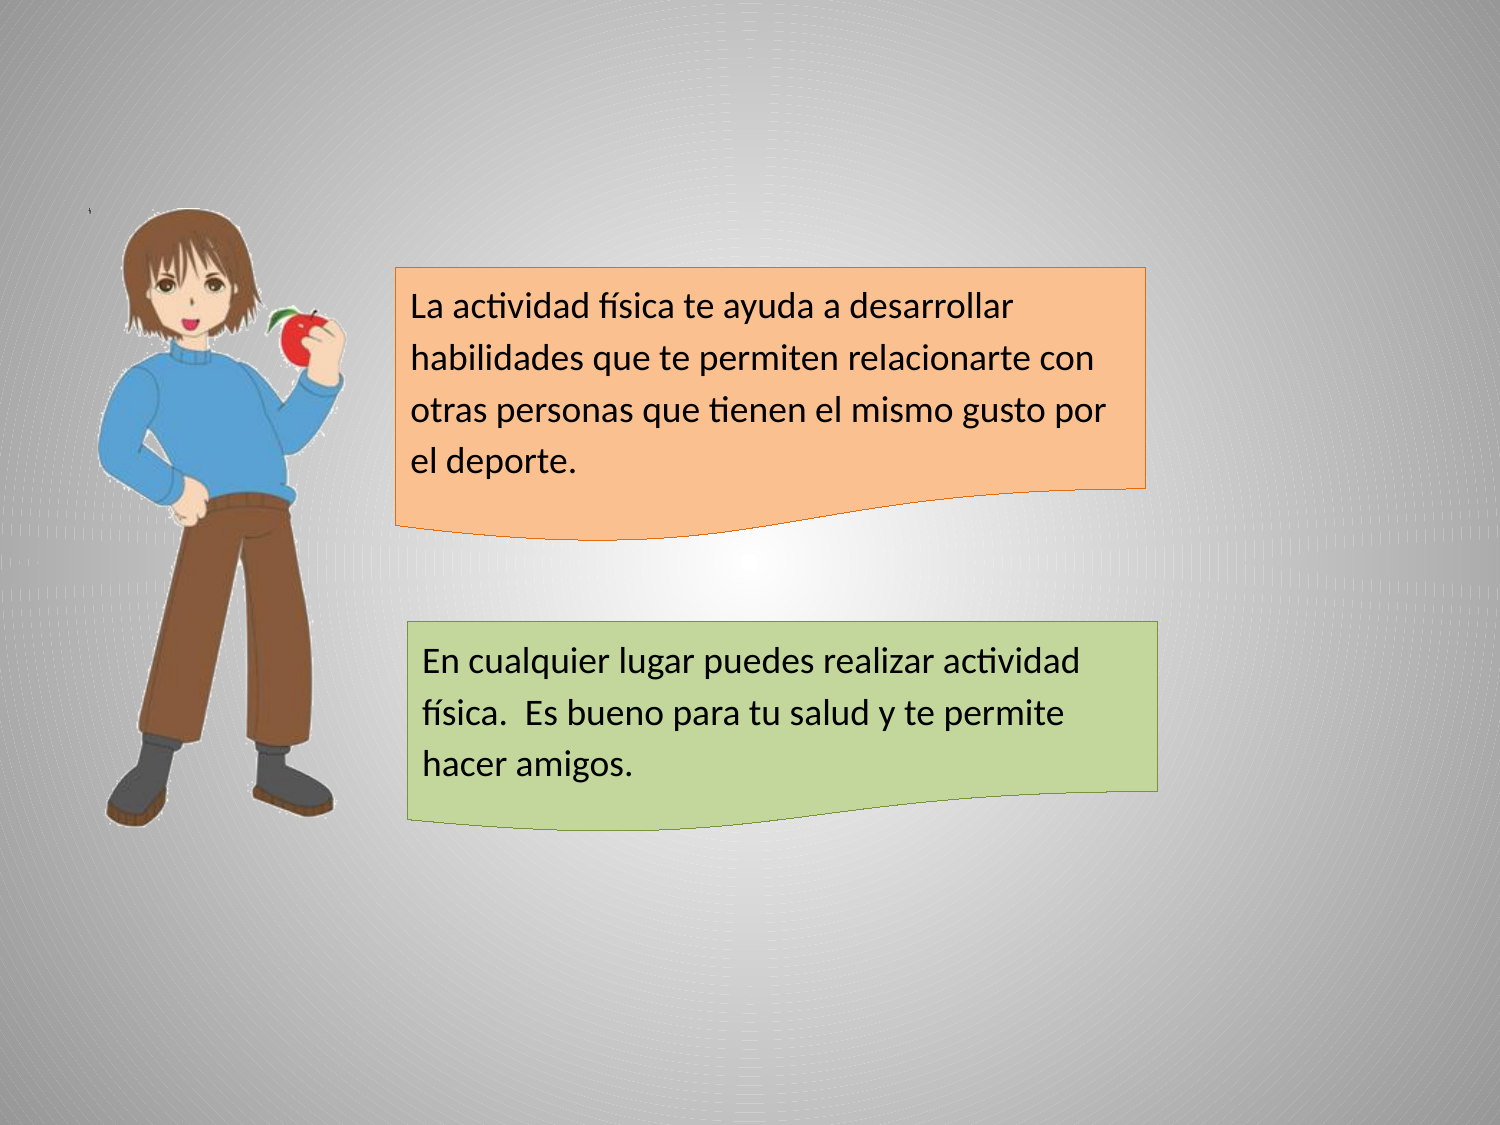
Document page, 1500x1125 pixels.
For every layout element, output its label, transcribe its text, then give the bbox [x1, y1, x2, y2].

text_box La actividad física te ayuda a desarrollar habilidades que te permiten relacionarte con otras personas que tienen el mismo gusto por el deporte. [395, 267, 1146, 541]
picture [88, 207, 361, 829]
text_box En cualquier lugar puedes realizar actividad física. Es bueno para tu salud y te permite hacer amigos. [407, 621, 1158, 831]
